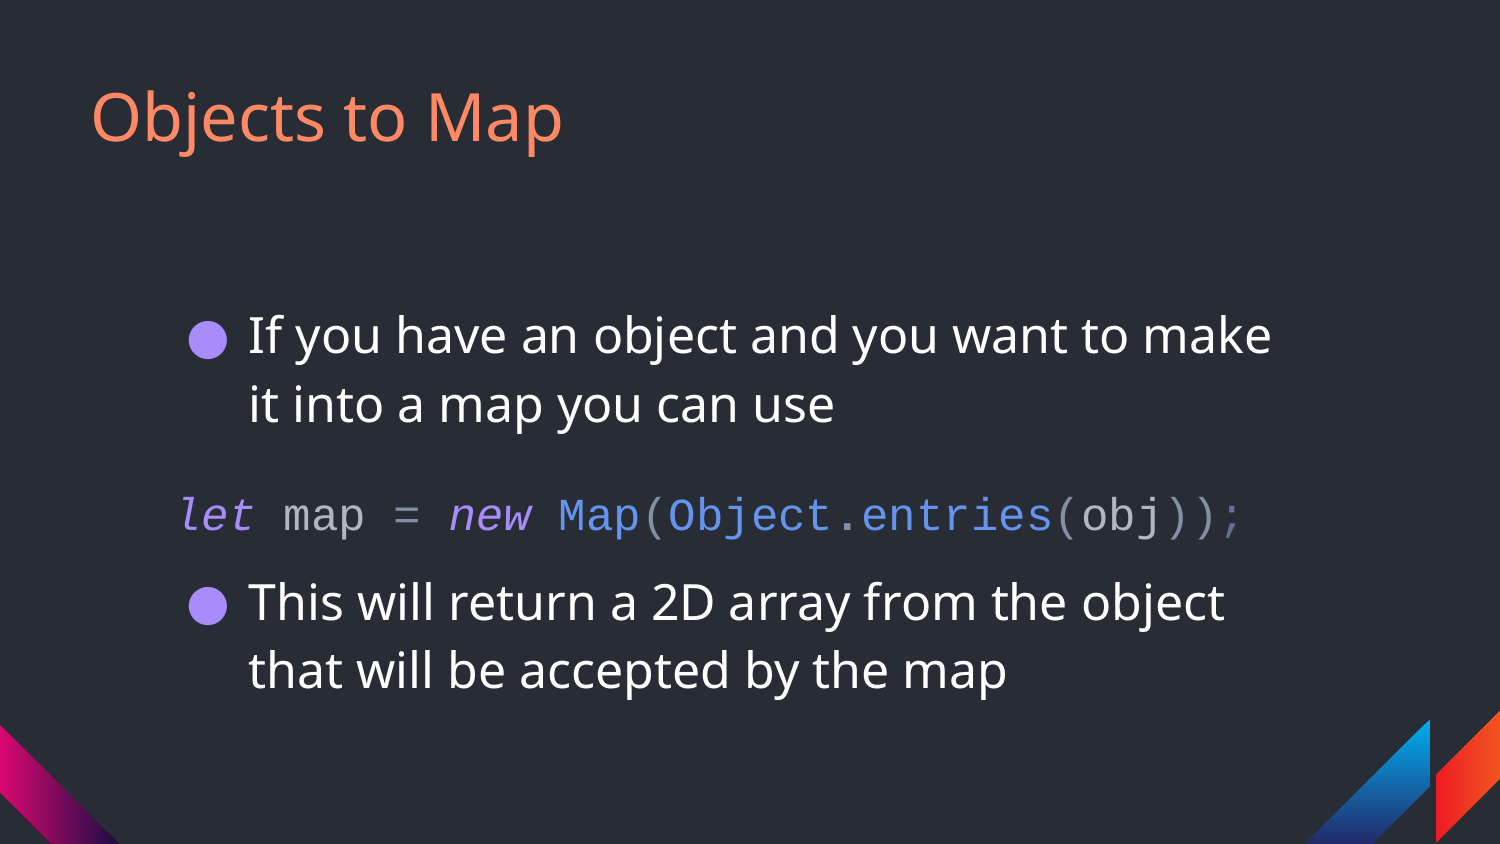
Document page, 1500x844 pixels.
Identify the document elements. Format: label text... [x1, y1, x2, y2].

list If you have an object and you want to make it into a map you can use let map = new Map(Object.entries(obj)); This will return a 2D array from the object that will be accepted by the map [158, 189, 1323, 805]
title Objects to Map [75, 59, 1231, 154]
